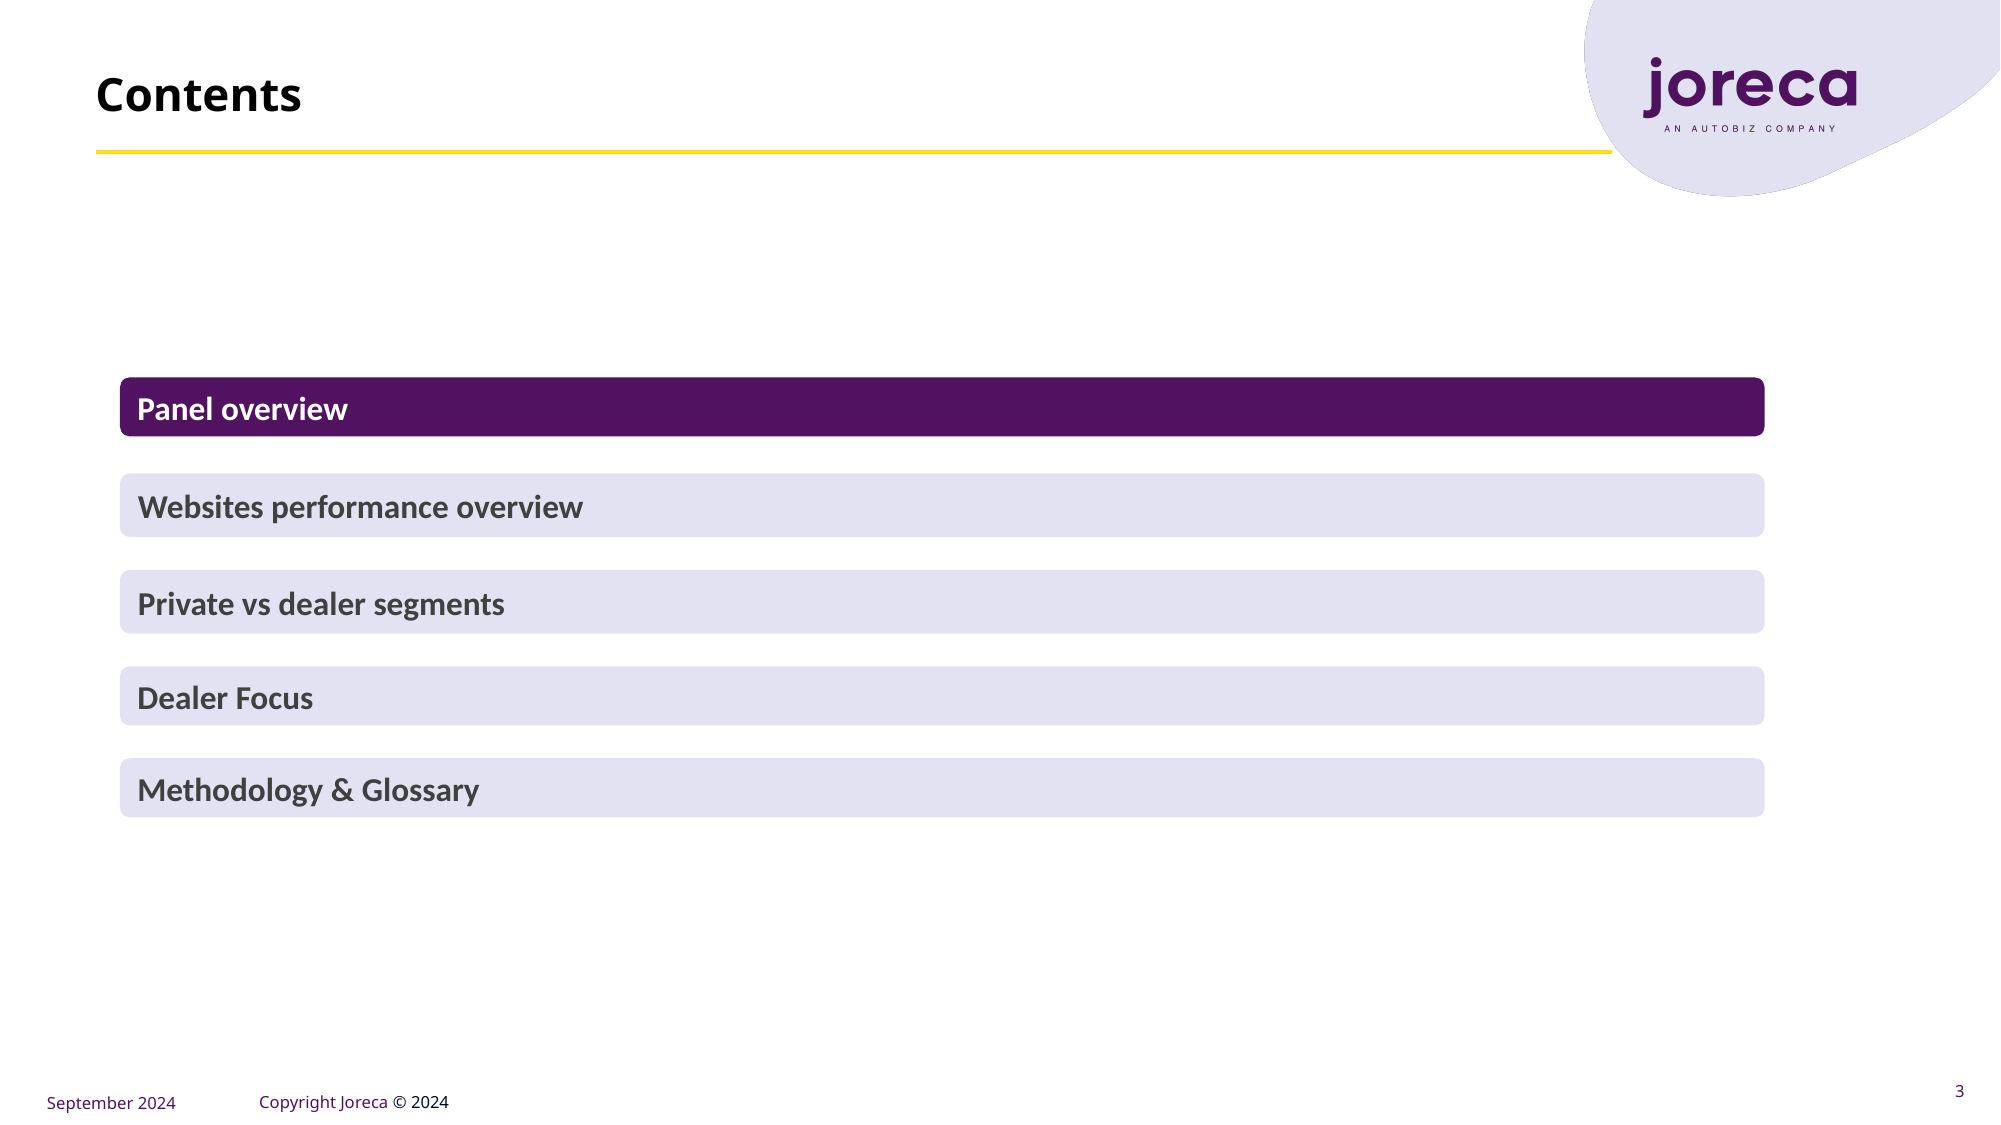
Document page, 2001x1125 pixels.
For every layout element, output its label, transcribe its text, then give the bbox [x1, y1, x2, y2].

text_box Panel overview [119, 376, 1766, 437]
text_box Dealer Focus [119, 665, 1766, 726]
picture [1542, 0, 2001, 256]
text_box Websites performance overview [119, 472, 1766, 538]
title Contents [80, 50, 1637, 142]
text_box Methodology & Glossary [119, 757, 1766, 818]
text_box Private vs dealer segments [119, 569, 1766, 635]
